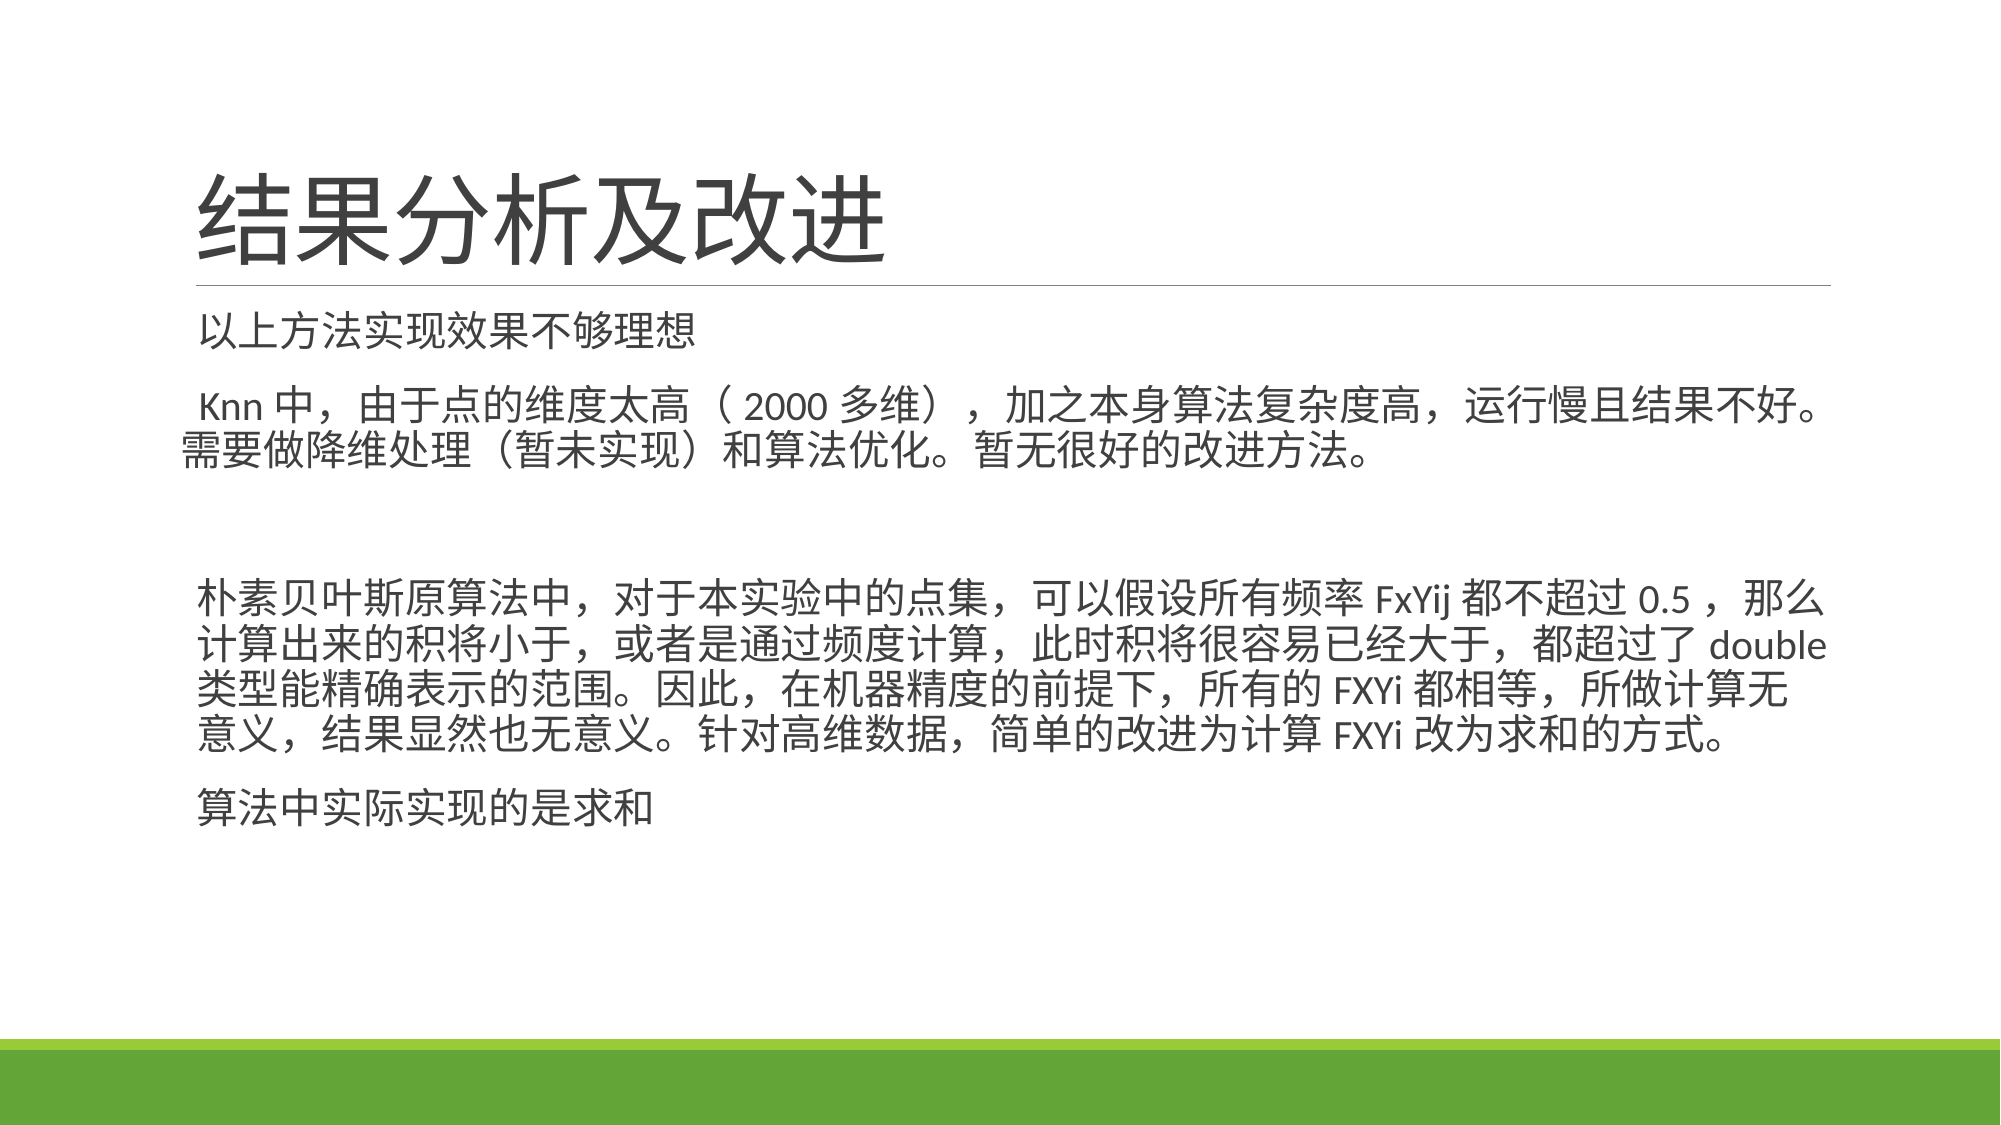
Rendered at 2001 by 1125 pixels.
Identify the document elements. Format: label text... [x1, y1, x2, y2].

title 结果分析及改进 [180, 47, 1830, 285]
